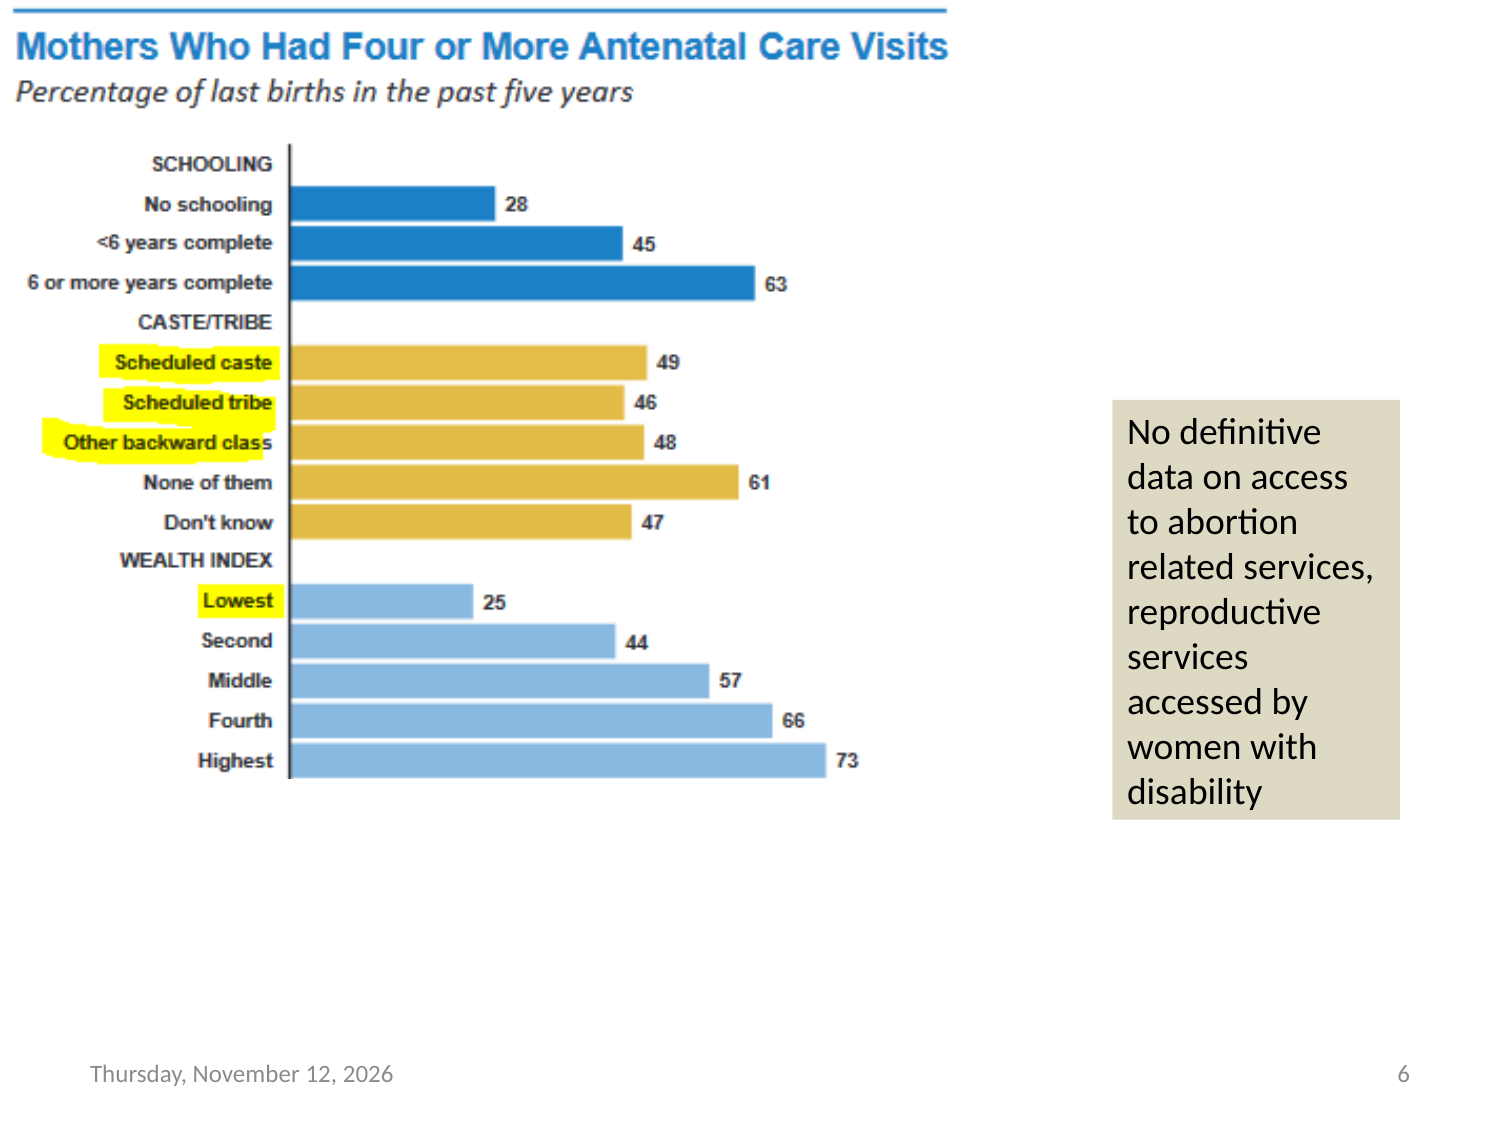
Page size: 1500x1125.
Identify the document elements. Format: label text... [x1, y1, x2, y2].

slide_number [75, 1042, 425, 1103]
text_box No definitive data on access to abortion related services, reproductive services accessed by women with disability [1112, 399, 1400, 820]
slide_number 6 [1074, 1042, 1425, 1103]
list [12, 0, 956, 779]
